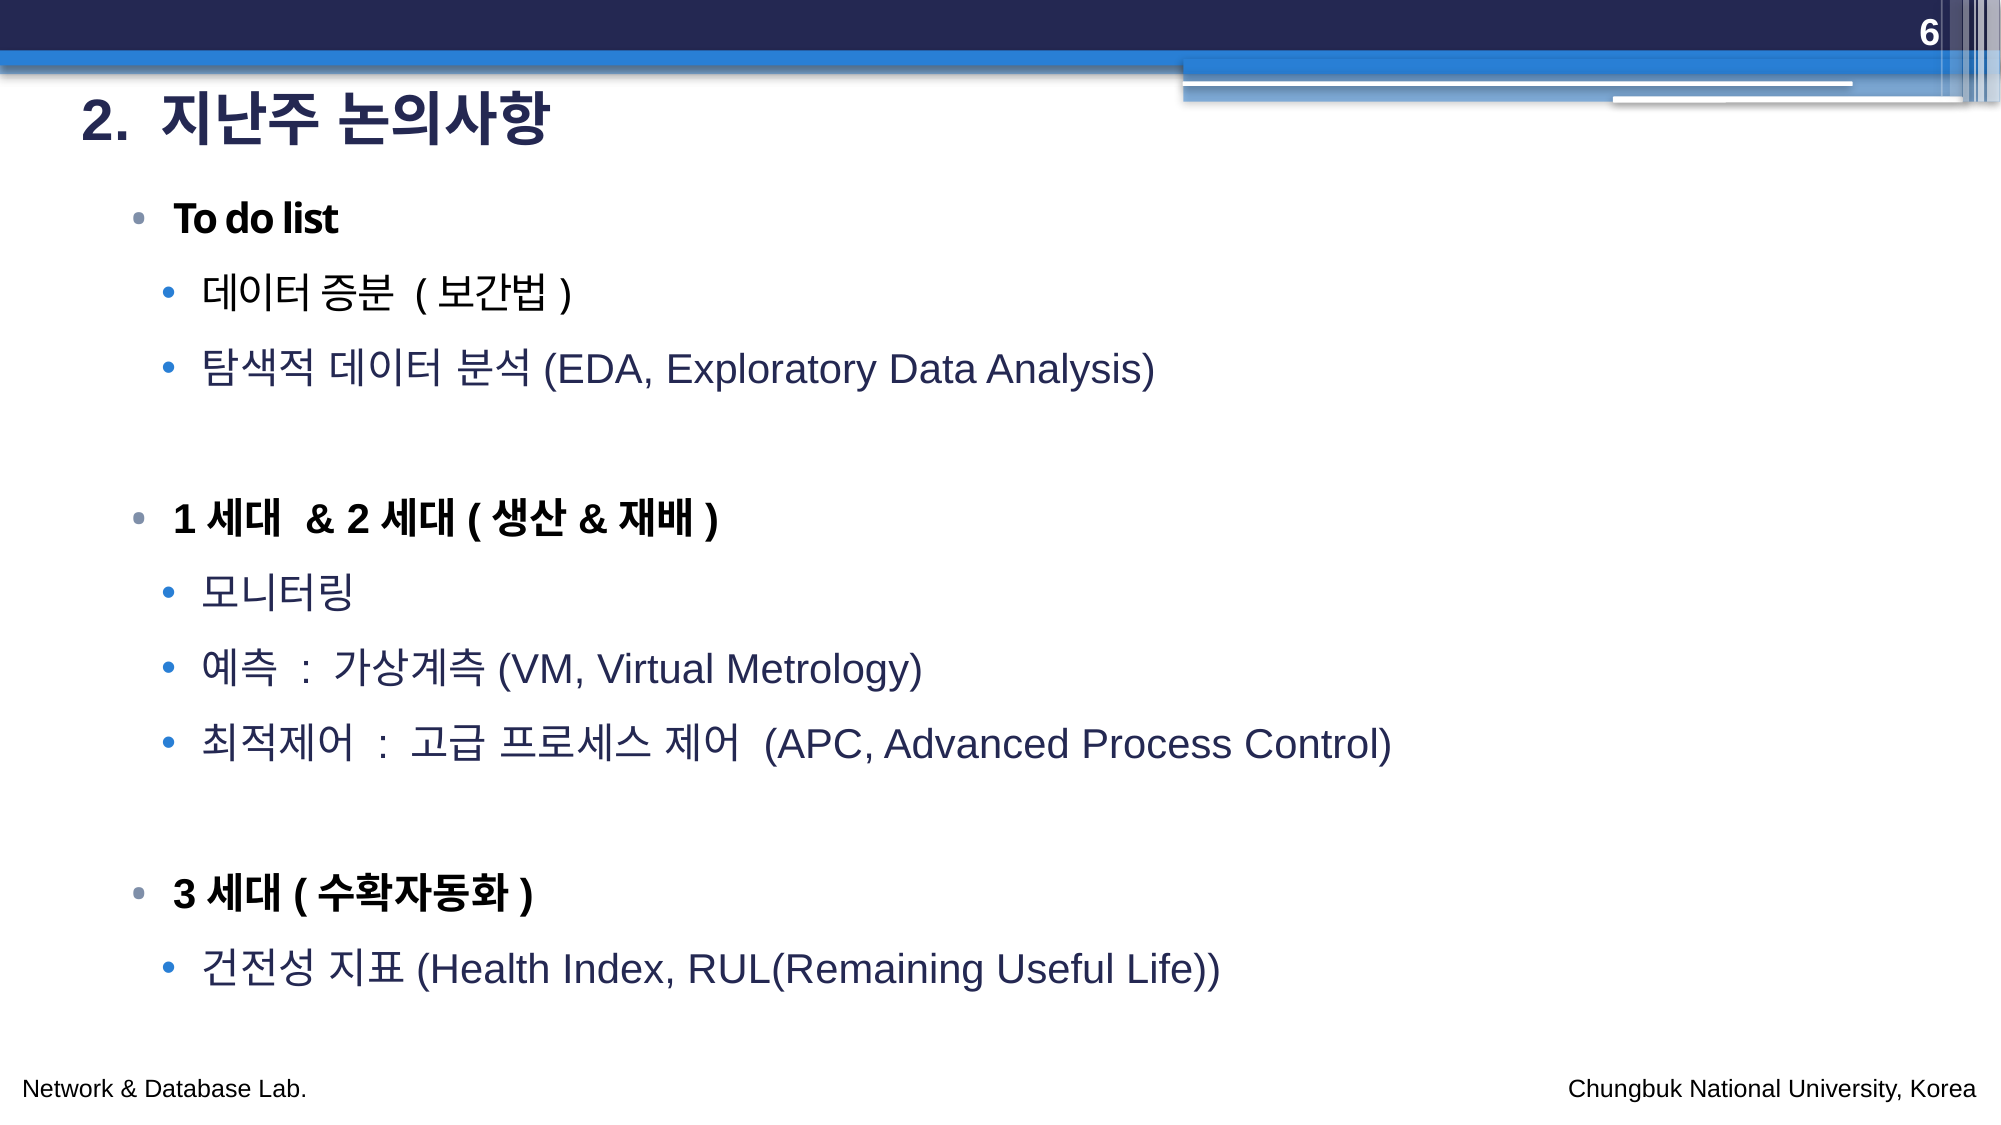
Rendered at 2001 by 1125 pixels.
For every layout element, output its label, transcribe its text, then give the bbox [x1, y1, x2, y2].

list To do list 데이터 증분 (보간법) 탐색적 데이터 분석(EDA, Exploratory Data Analysis) 1세대 & 2세대(생산&재배) 모니터링 예측 : 가상계측(VM, Virtual Metrology) 최적제어 : 고급 프로세스 제어 (APC, Advanced Process Control) 3세대(수확자동화) 건전성 지표(Health Index, RUL(Remaining Useful Life)) [98, 184, 1899, 989]
title 2. 지난주 논의사항 [66, 73, 1924, 161]
slide_number 6 [1788, 0, 1955, 61]
